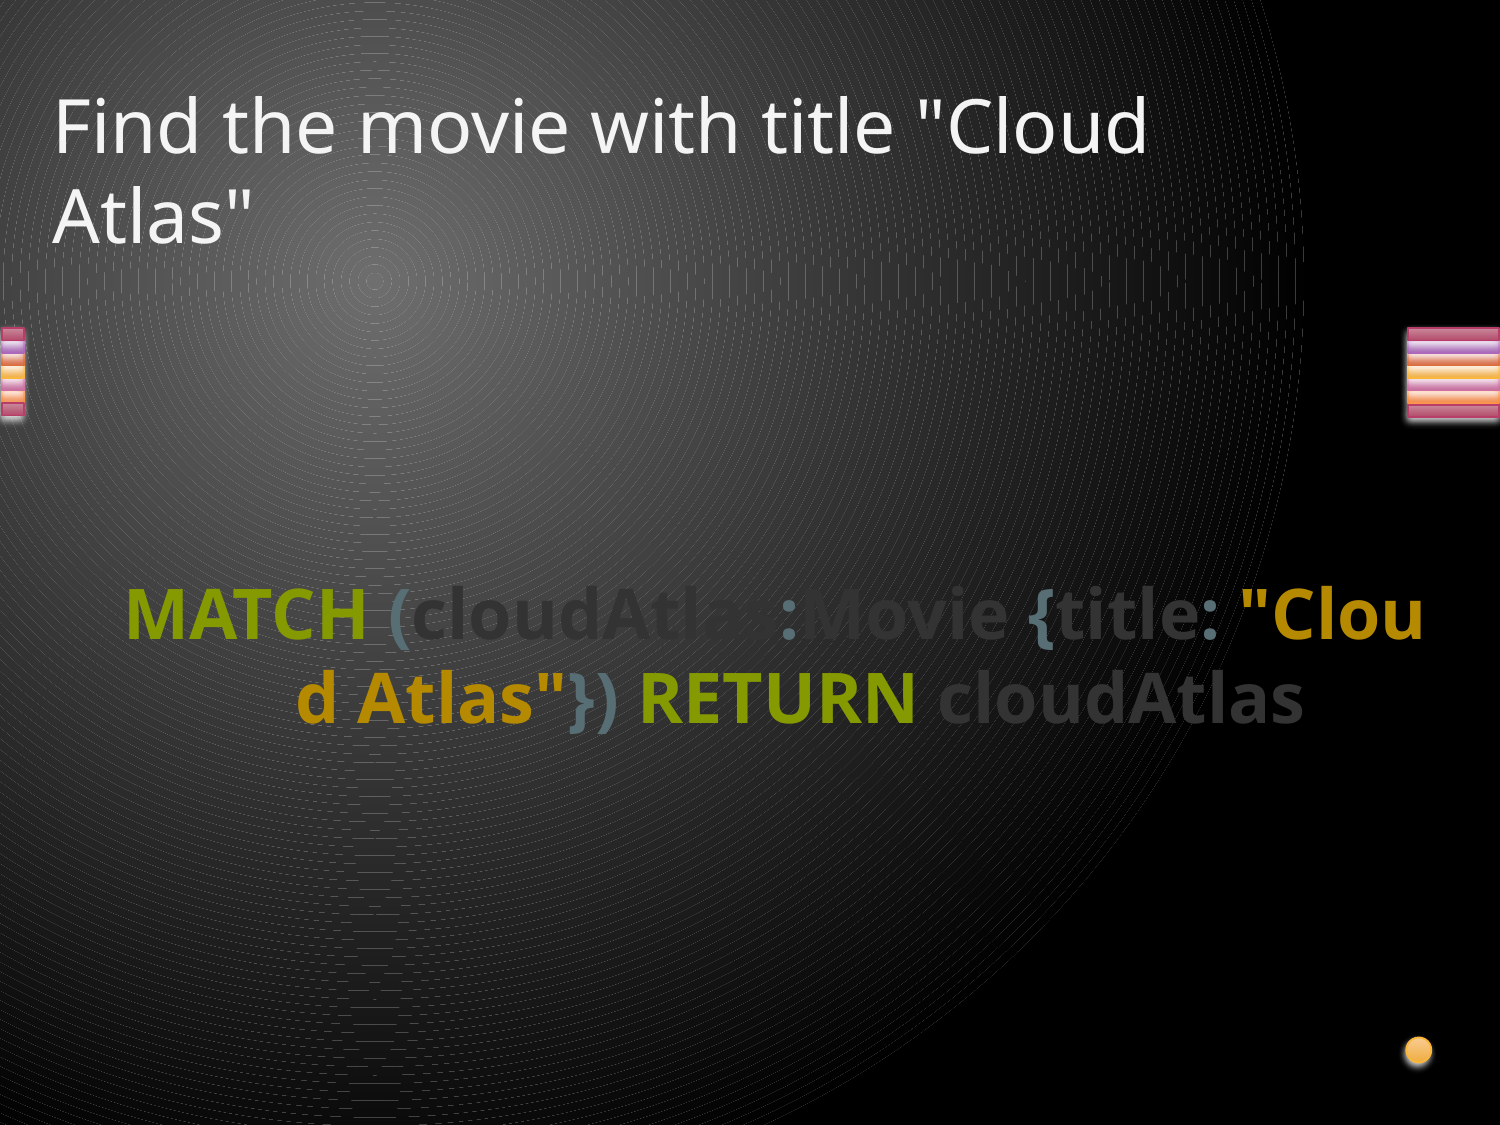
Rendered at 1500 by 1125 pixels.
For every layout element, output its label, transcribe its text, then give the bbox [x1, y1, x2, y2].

title Find the movie with title "Cloud Atlas" [37, 75, 1388, 263]
list MATCH (cloudAtlas:Movie {title: "Cloud Atlas"}) RETURN cloudAtlas [99, 562, 1450, 750]
